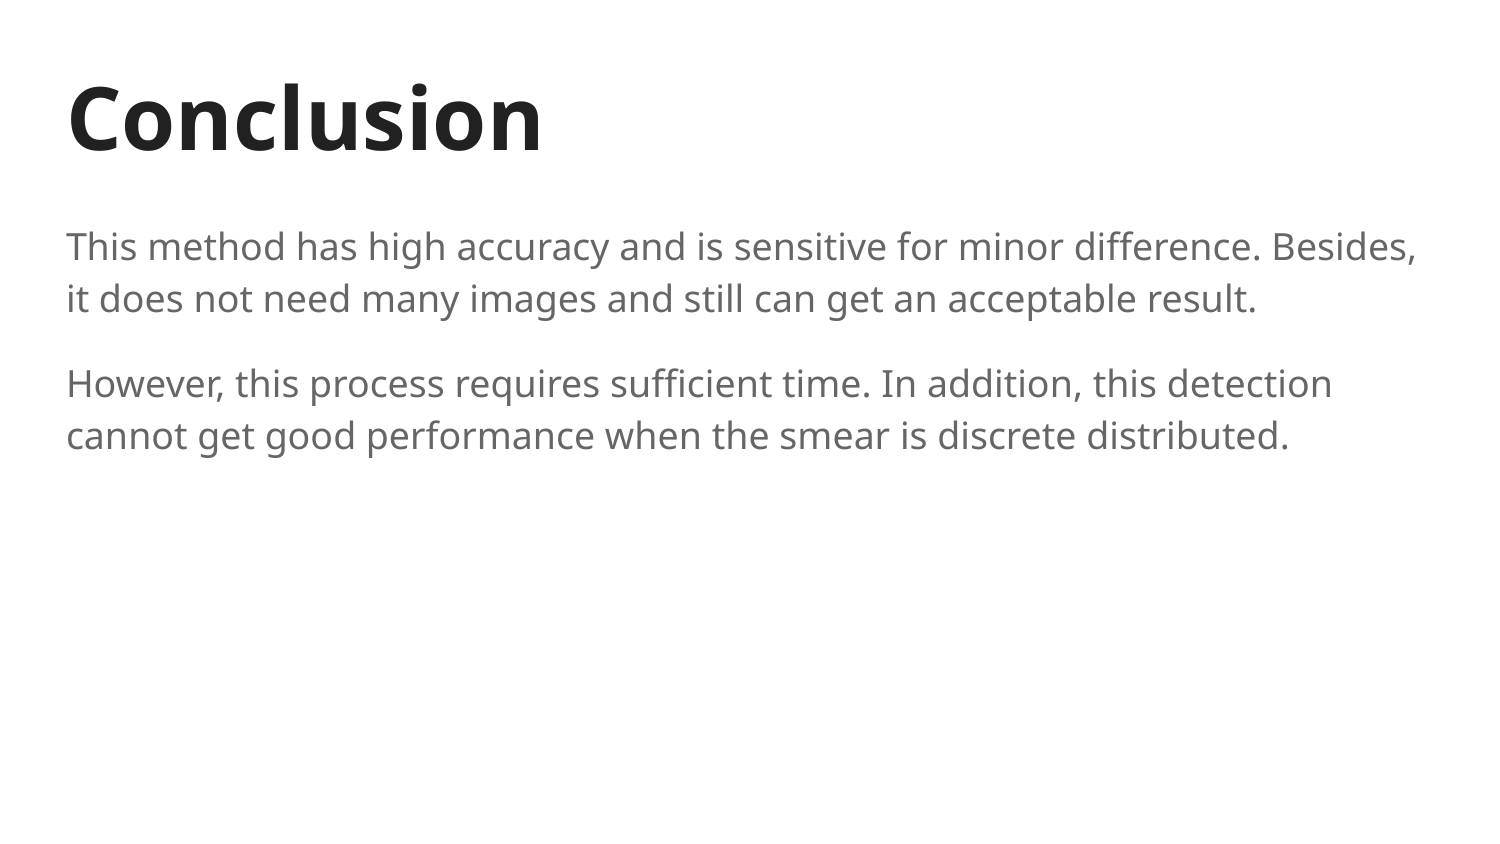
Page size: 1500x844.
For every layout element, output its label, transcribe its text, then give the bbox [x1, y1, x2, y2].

title Conclusion [51, 48, 1449, 180]
list This method has high accuracy and is sensitive for minor difference. Besides, it does not need many images and still can get an acceptable result. However, this process requires sufficient time. In addition, this detection cannot get good performance when the smear is discrete distributed. [51, 201, 1449, 750]
